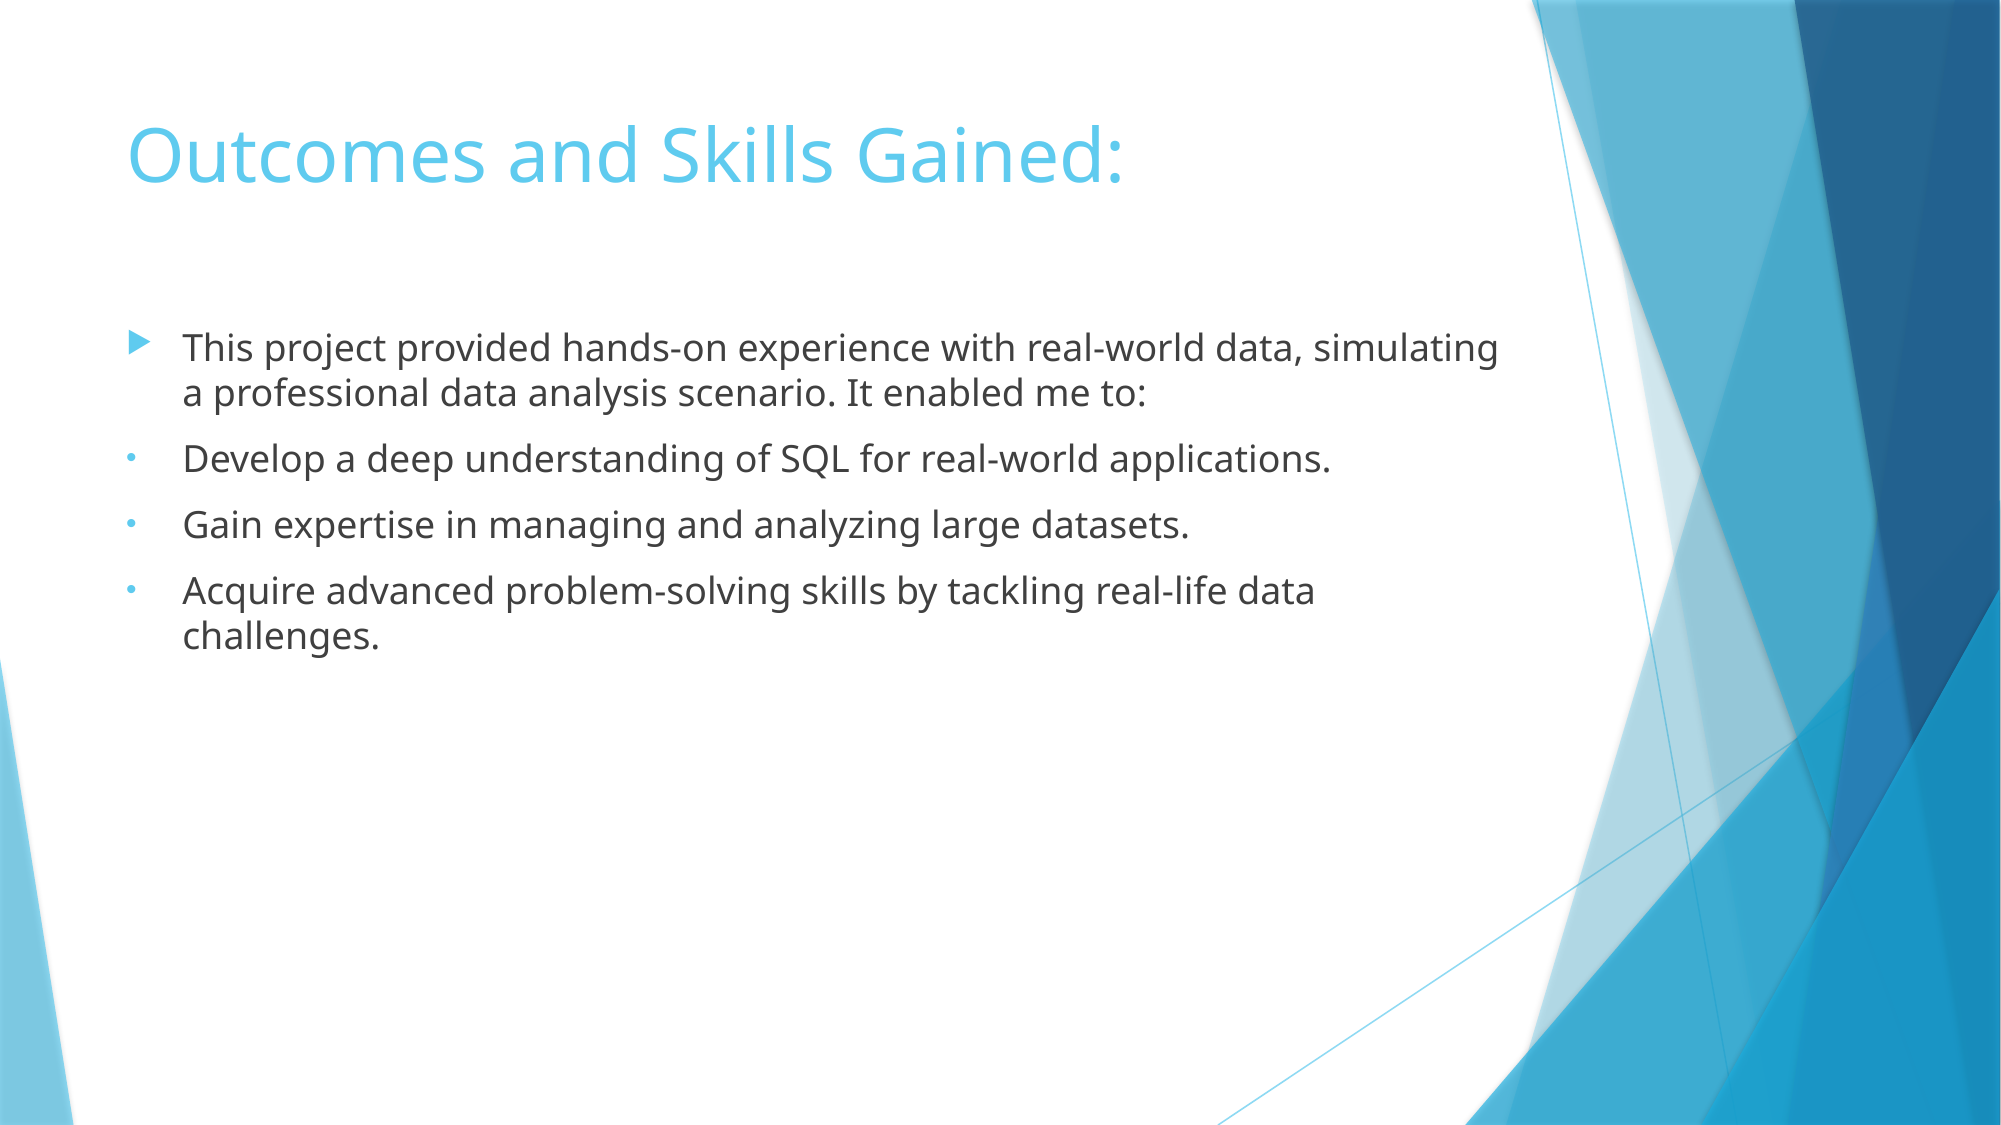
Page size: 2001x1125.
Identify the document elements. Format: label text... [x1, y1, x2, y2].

list This project provided hands-on experience with real-world data, simulating a professional data analysis scenario. It enabled me to: Develop a deep understanding of SQL for real-world applications. Gain expertise in managing and analyzing large datasets. Acquire advanced problem-solving skills by tackling real-life data challenges. [111, 316, 1522, 719]
title Outcomes and Skills Gained: [111, 99, 1522, 316]
